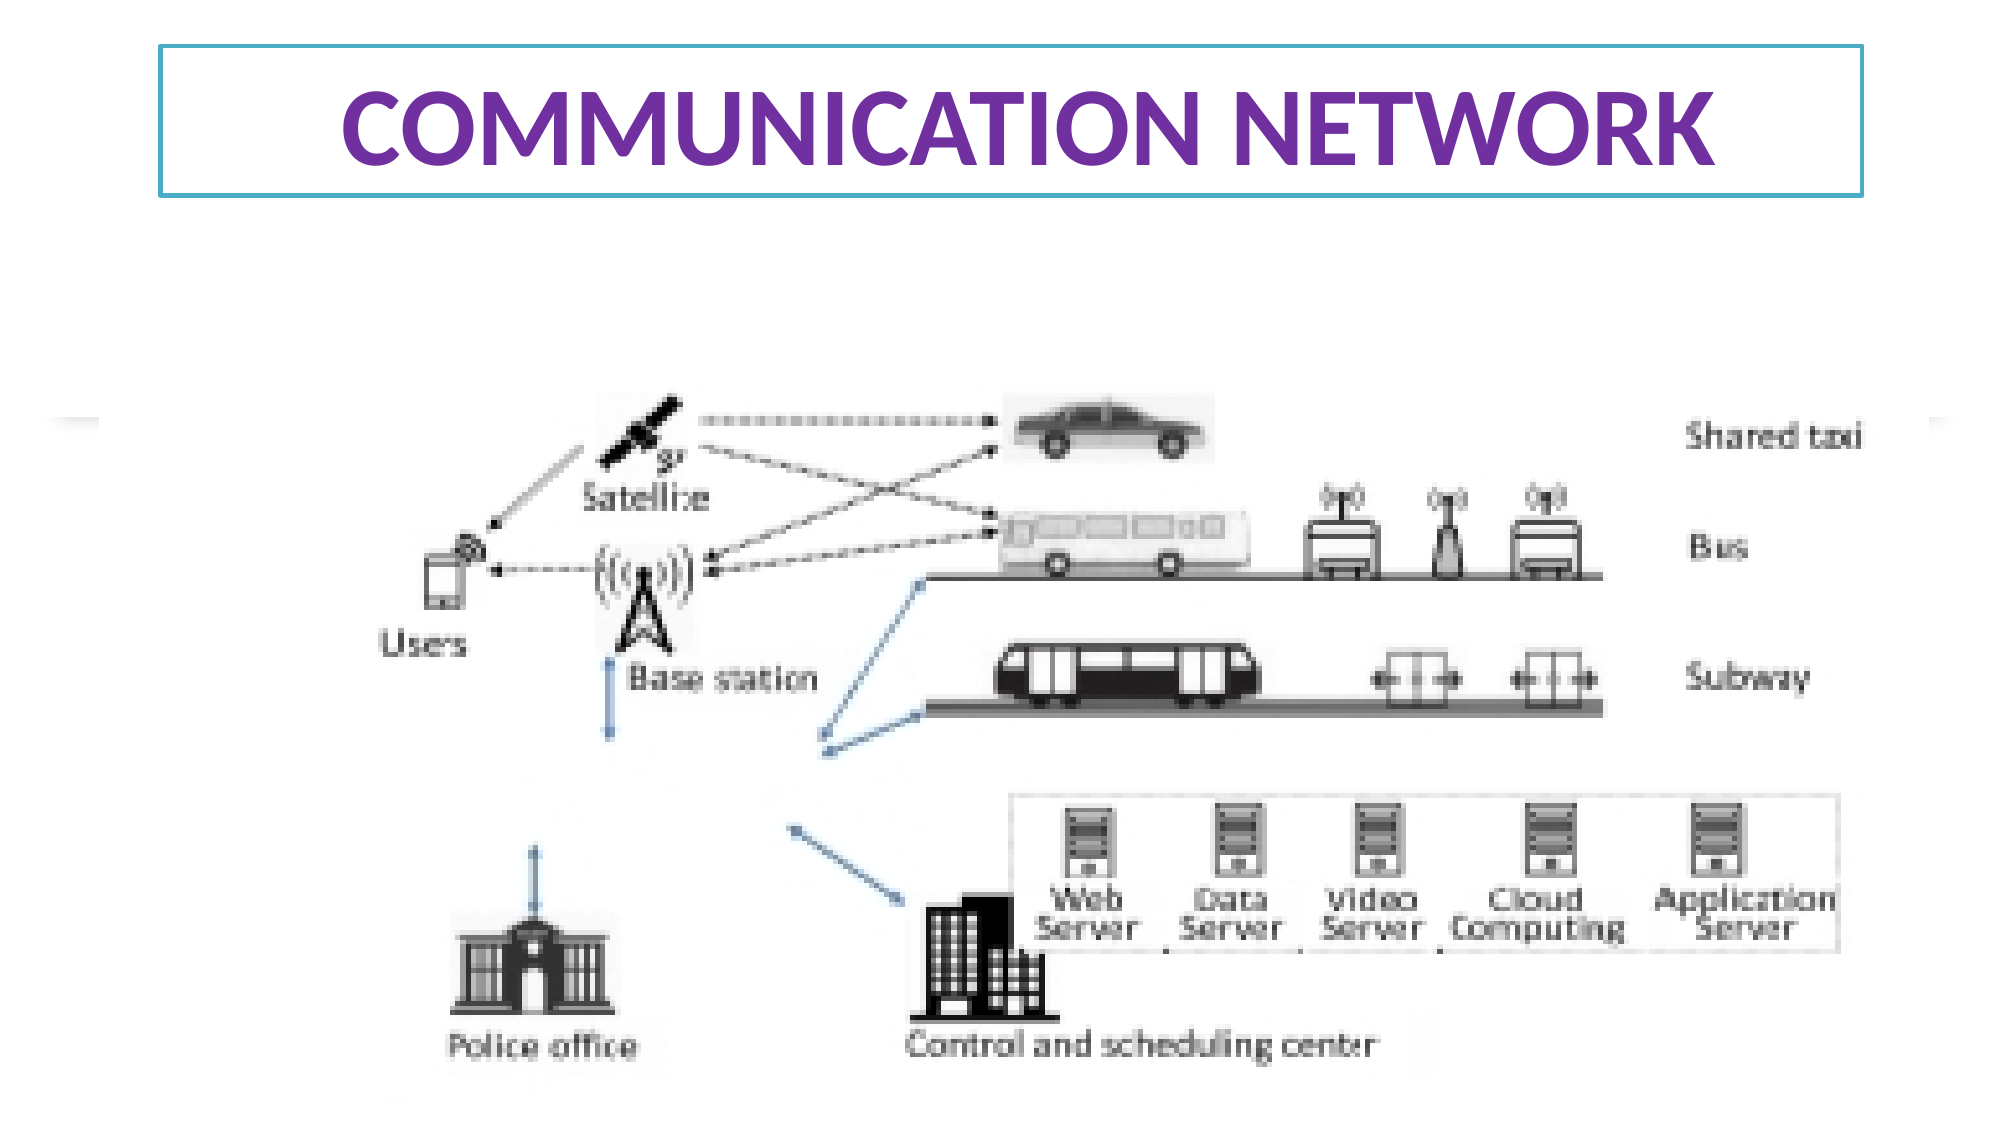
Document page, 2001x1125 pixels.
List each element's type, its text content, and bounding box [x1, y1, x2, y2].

text_box COMMUNICATION NETWORK [158, 44, 1864, 198]
picture [34, 247, 1966, 1105]
